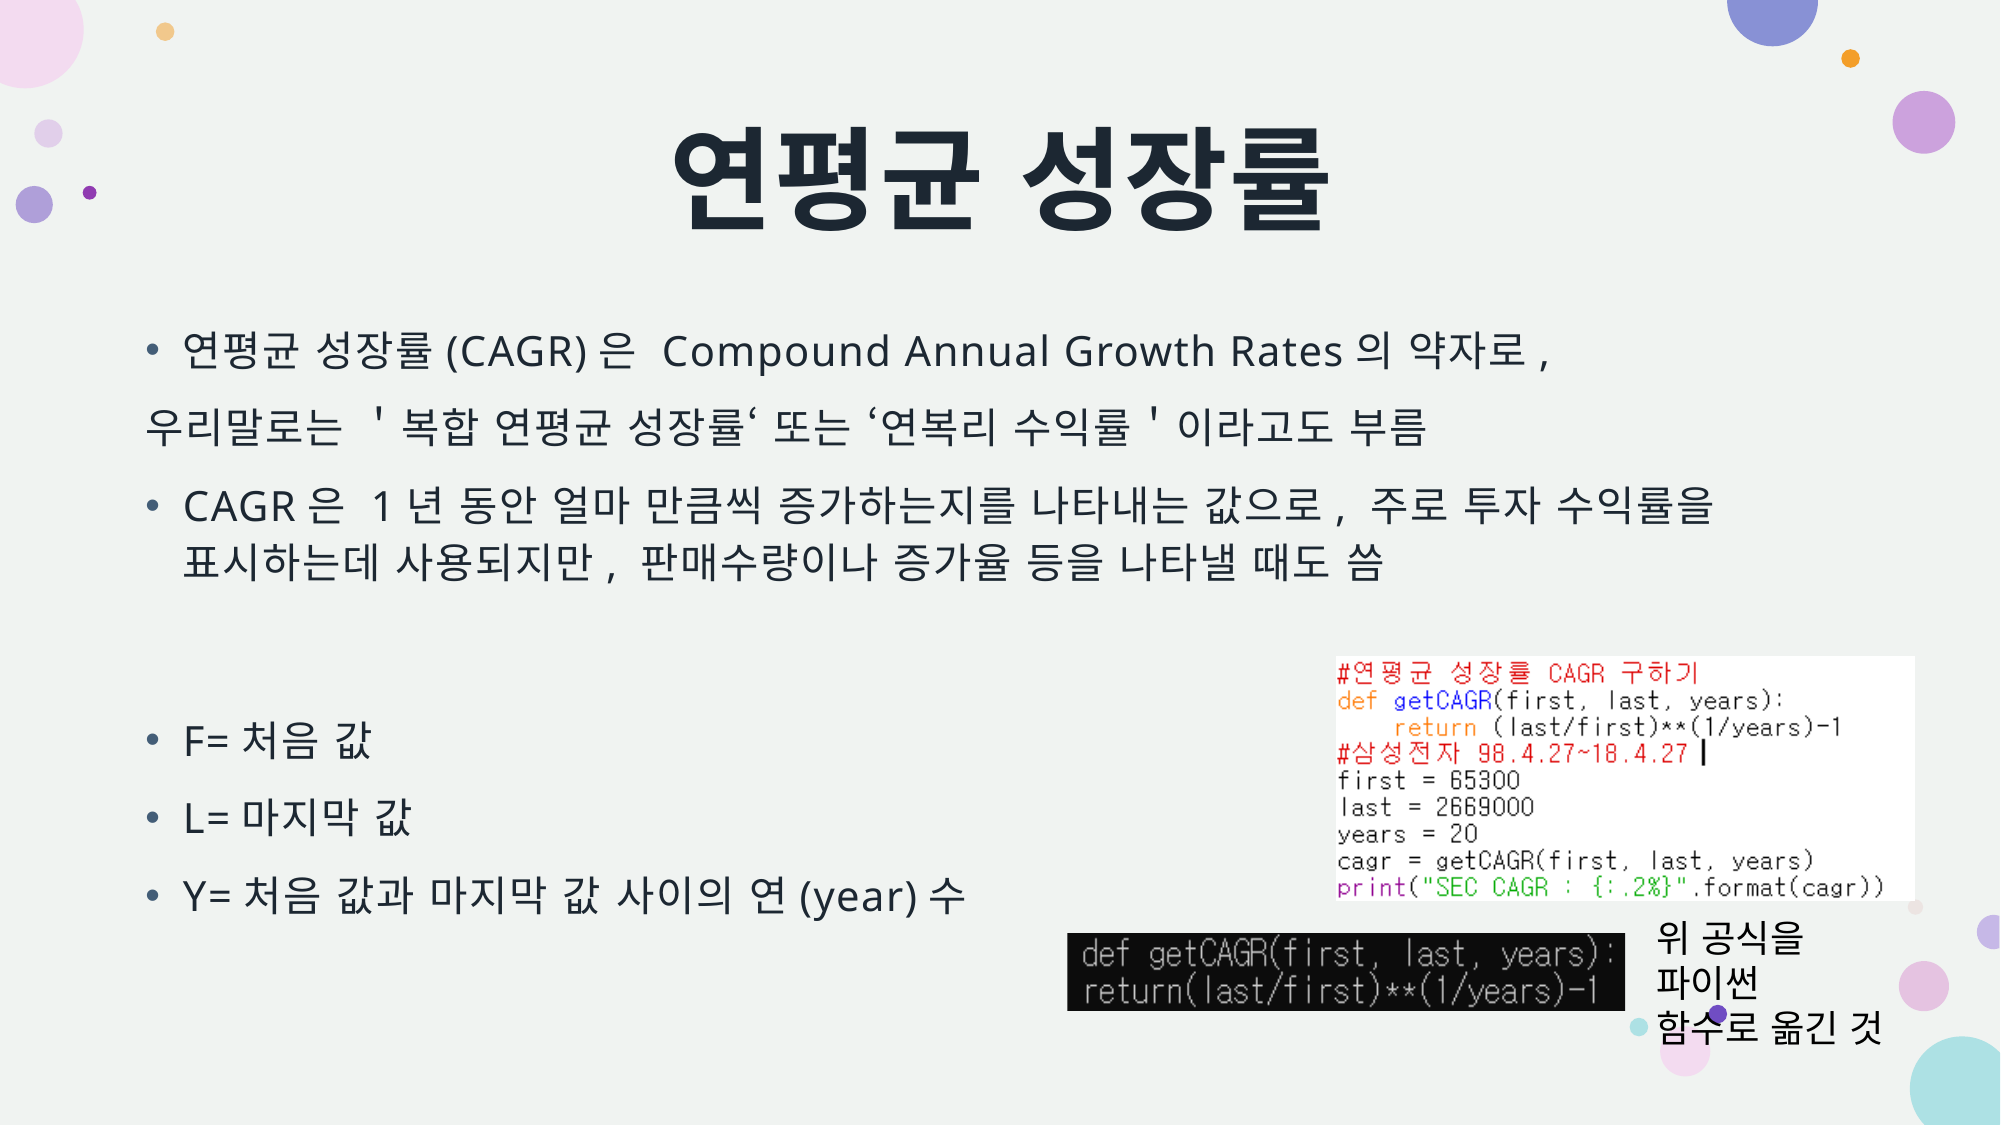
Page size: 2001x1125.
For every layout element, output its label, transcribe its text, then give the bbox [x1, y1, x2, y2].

title 연평균 성장률 [127, 59, 1877, 278]
text_box 위 공식을 파이썬 함수로 옮긴 것 [1641, 907, 1933, 1057]
picture [1067, 929, 1626, 1011]
list 연평균 성장률(CAGR)은 Compound Annual Growth Rates의 약자로, 우리말로는 ＇복합 연평균 성장률‘ 또는 ‘연복리 수익률＇이라고도 부름 CAGR은 1년 동안 얼마 만큼씩 증가하는지를 나타내는 값으로, 주로 투자 수익률을 표시하는데 사용되지만, 판매수량이나 증가율 등을 나타낼 때도 씀 [127, 299, 1877, 1014]
picture [1336, 656, 1915, 901]
